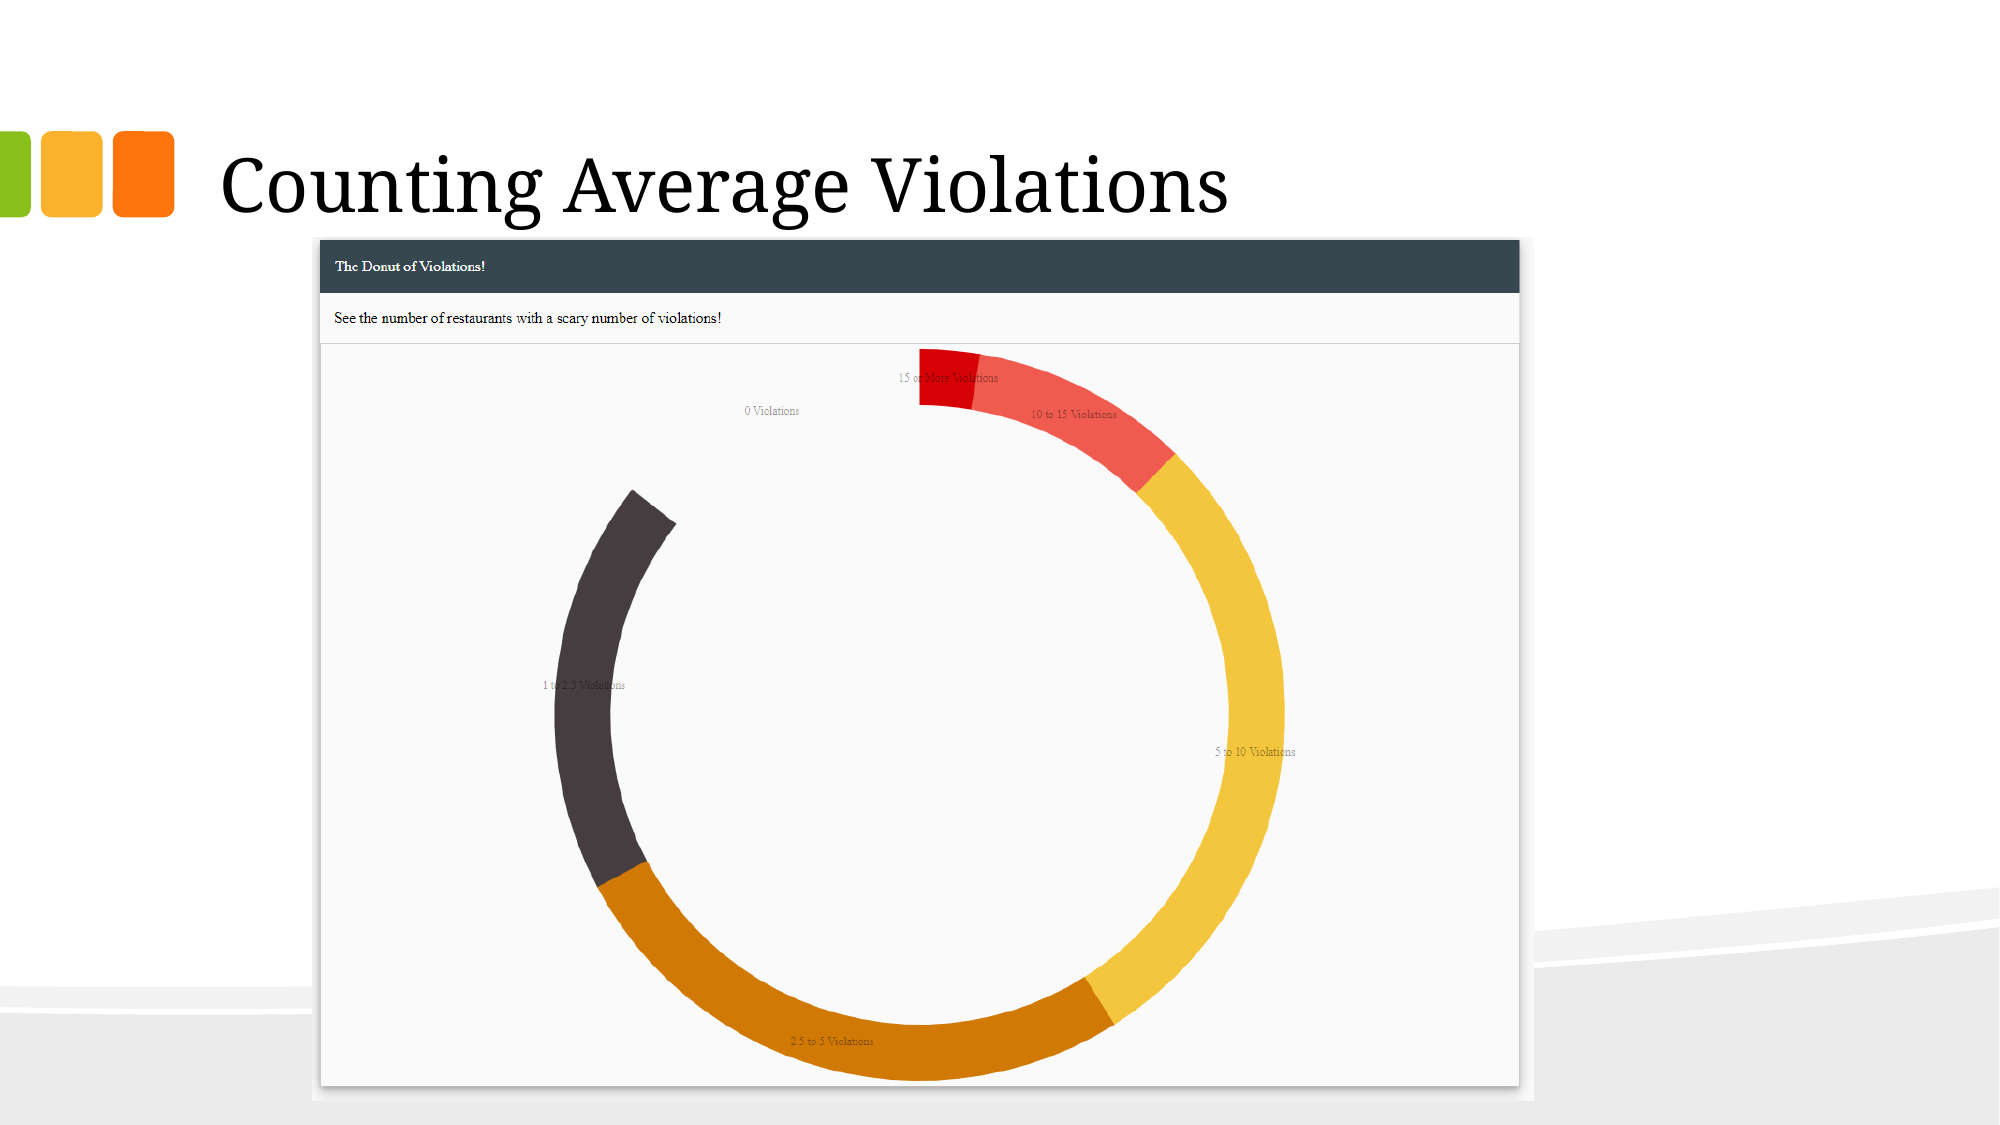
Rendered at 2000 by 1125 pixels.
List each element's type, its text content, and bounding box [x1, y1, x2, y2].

picture [311, 237, 1534, 1101]
title Counting Average Violations [199, 24, 1800, 238]
